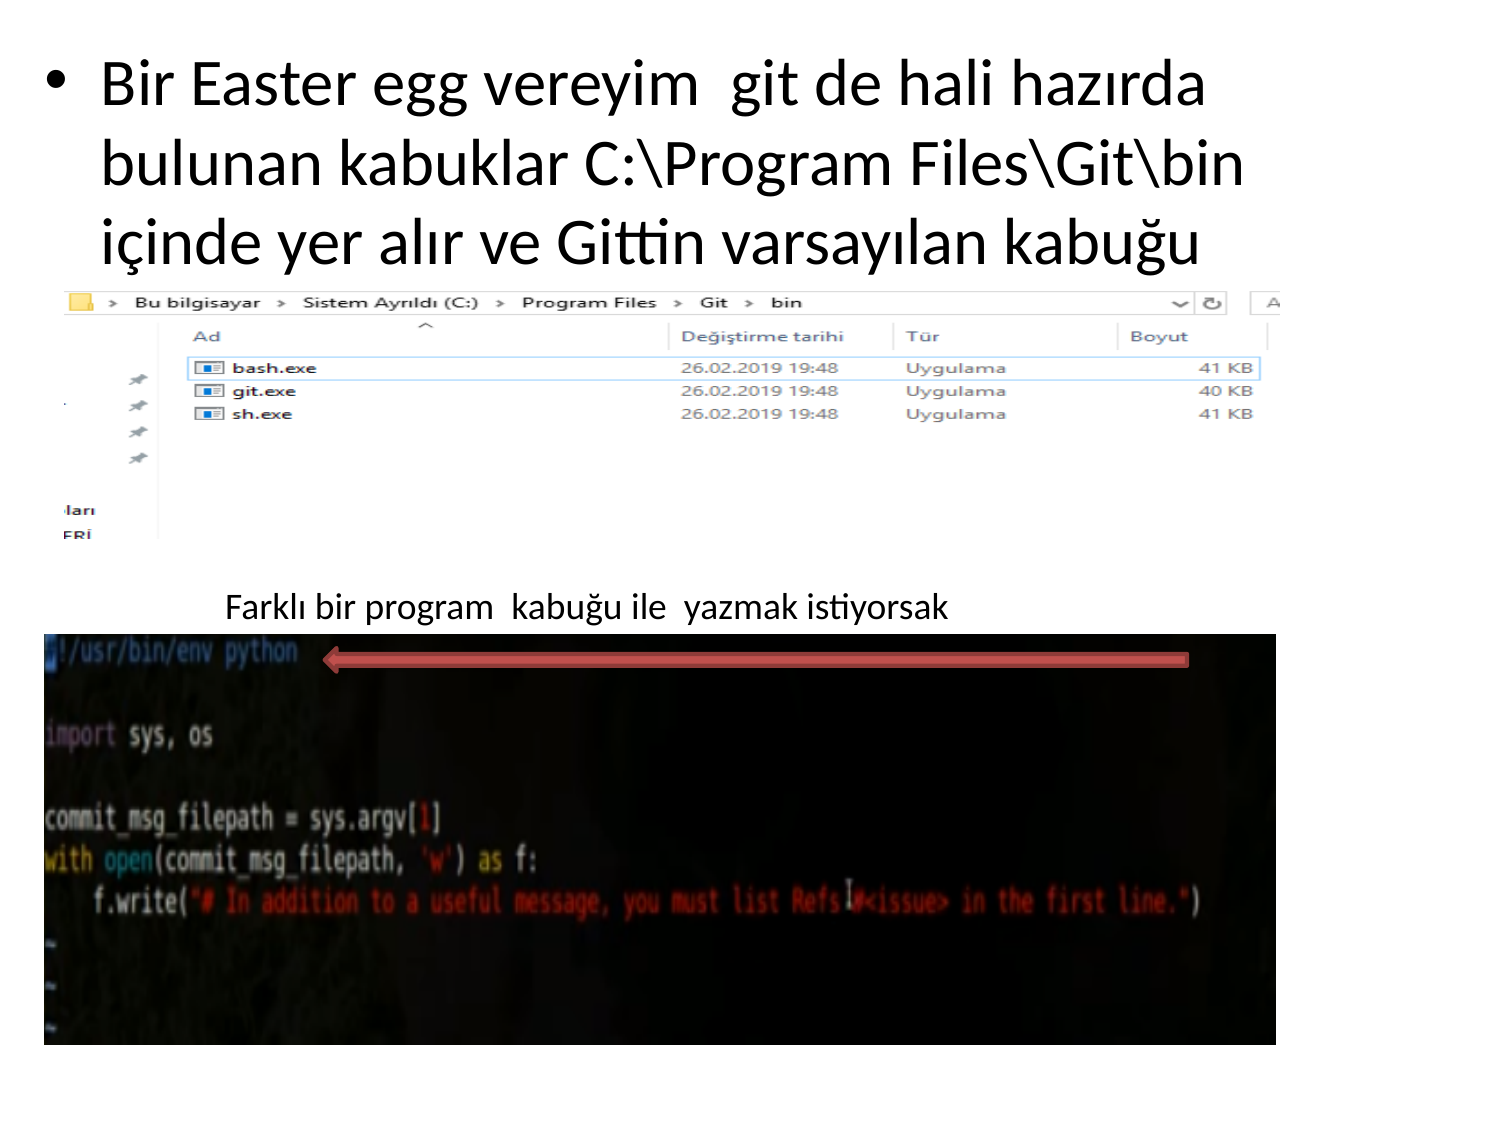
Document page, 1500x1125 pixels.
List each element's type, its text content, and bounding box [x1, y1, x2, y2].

picture [64, 289, 1281, 540]
text_box Farklı bir program kabuğu ile yazmak istiyorsak [210, 574, 965, 633]
list Bir Easter egg vereyim git de hali hazırda bulunan kabuklar C:\Program Files\Git\bin içinde yer alır ve Gittin varsayılan kabuğu sh’dır. [29, 30, 1380, 539]
picture [43, 634, 1277, 1046]
